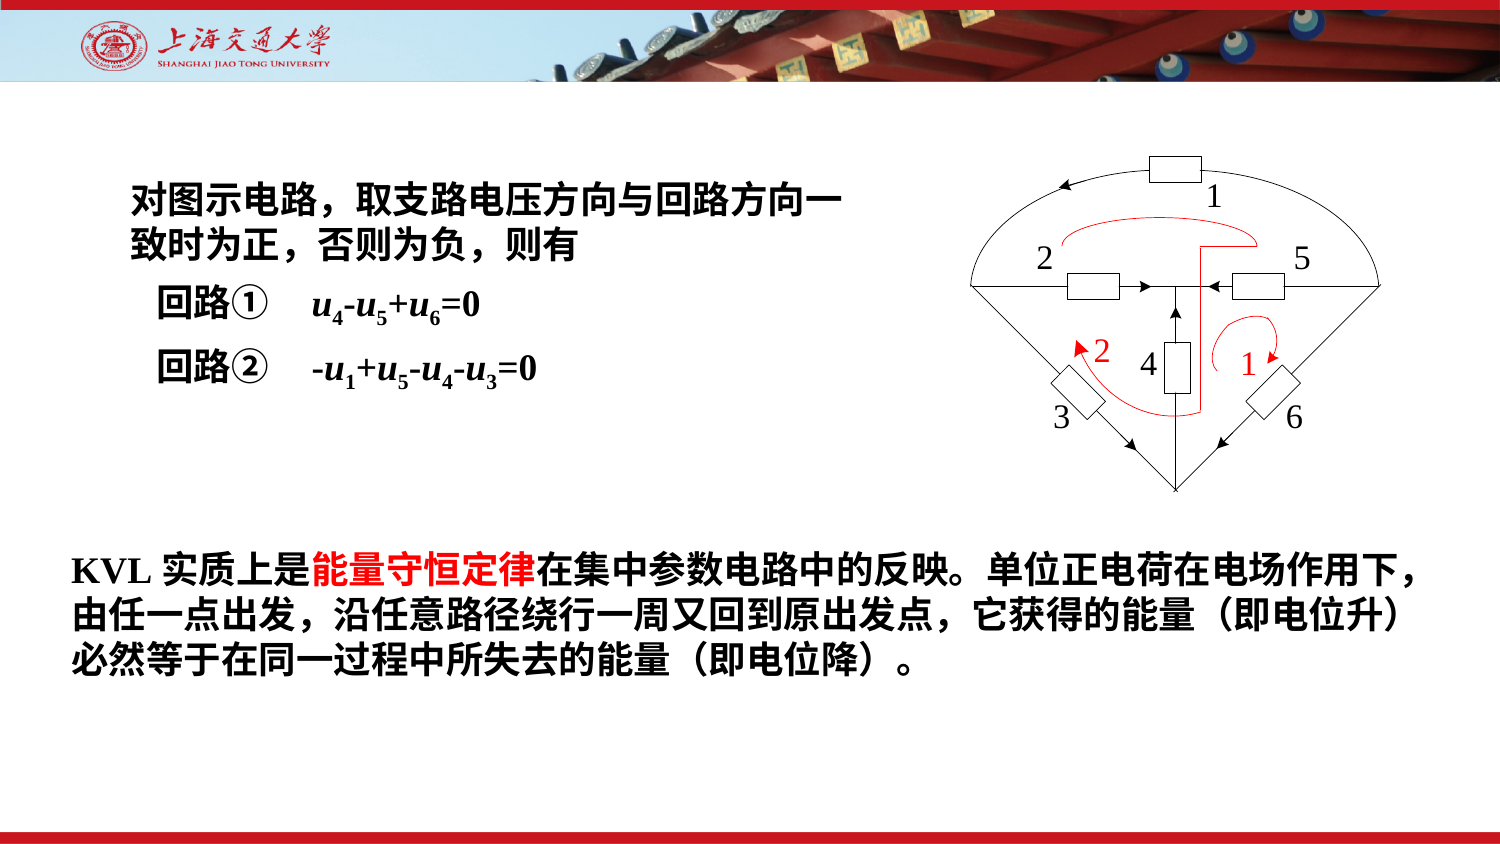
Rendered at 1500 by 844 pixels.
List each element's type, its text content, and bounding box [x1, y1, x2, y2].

text_box KVL实质上是能量守恒定律在集中参数电路中的反映。单位正电荷在电场作用下，由任一点出发，沿任意路径绕行一周又回到原出发点，它获得的能量（即电位升）必然等于在同一过程中所失去的能量（即电位降）。 [56, 538, 1462, 691]
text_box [966, 152, 1385, 496]
picture [0, 0, 1500, 82]
text_box 对图示电路，取支路电压方向与回路方向一致时为正，否则为负，则有 回路① u4-u5+u6=0 回路② -u1+u5-u4-u3=0 [115, 169, 866, 402]
